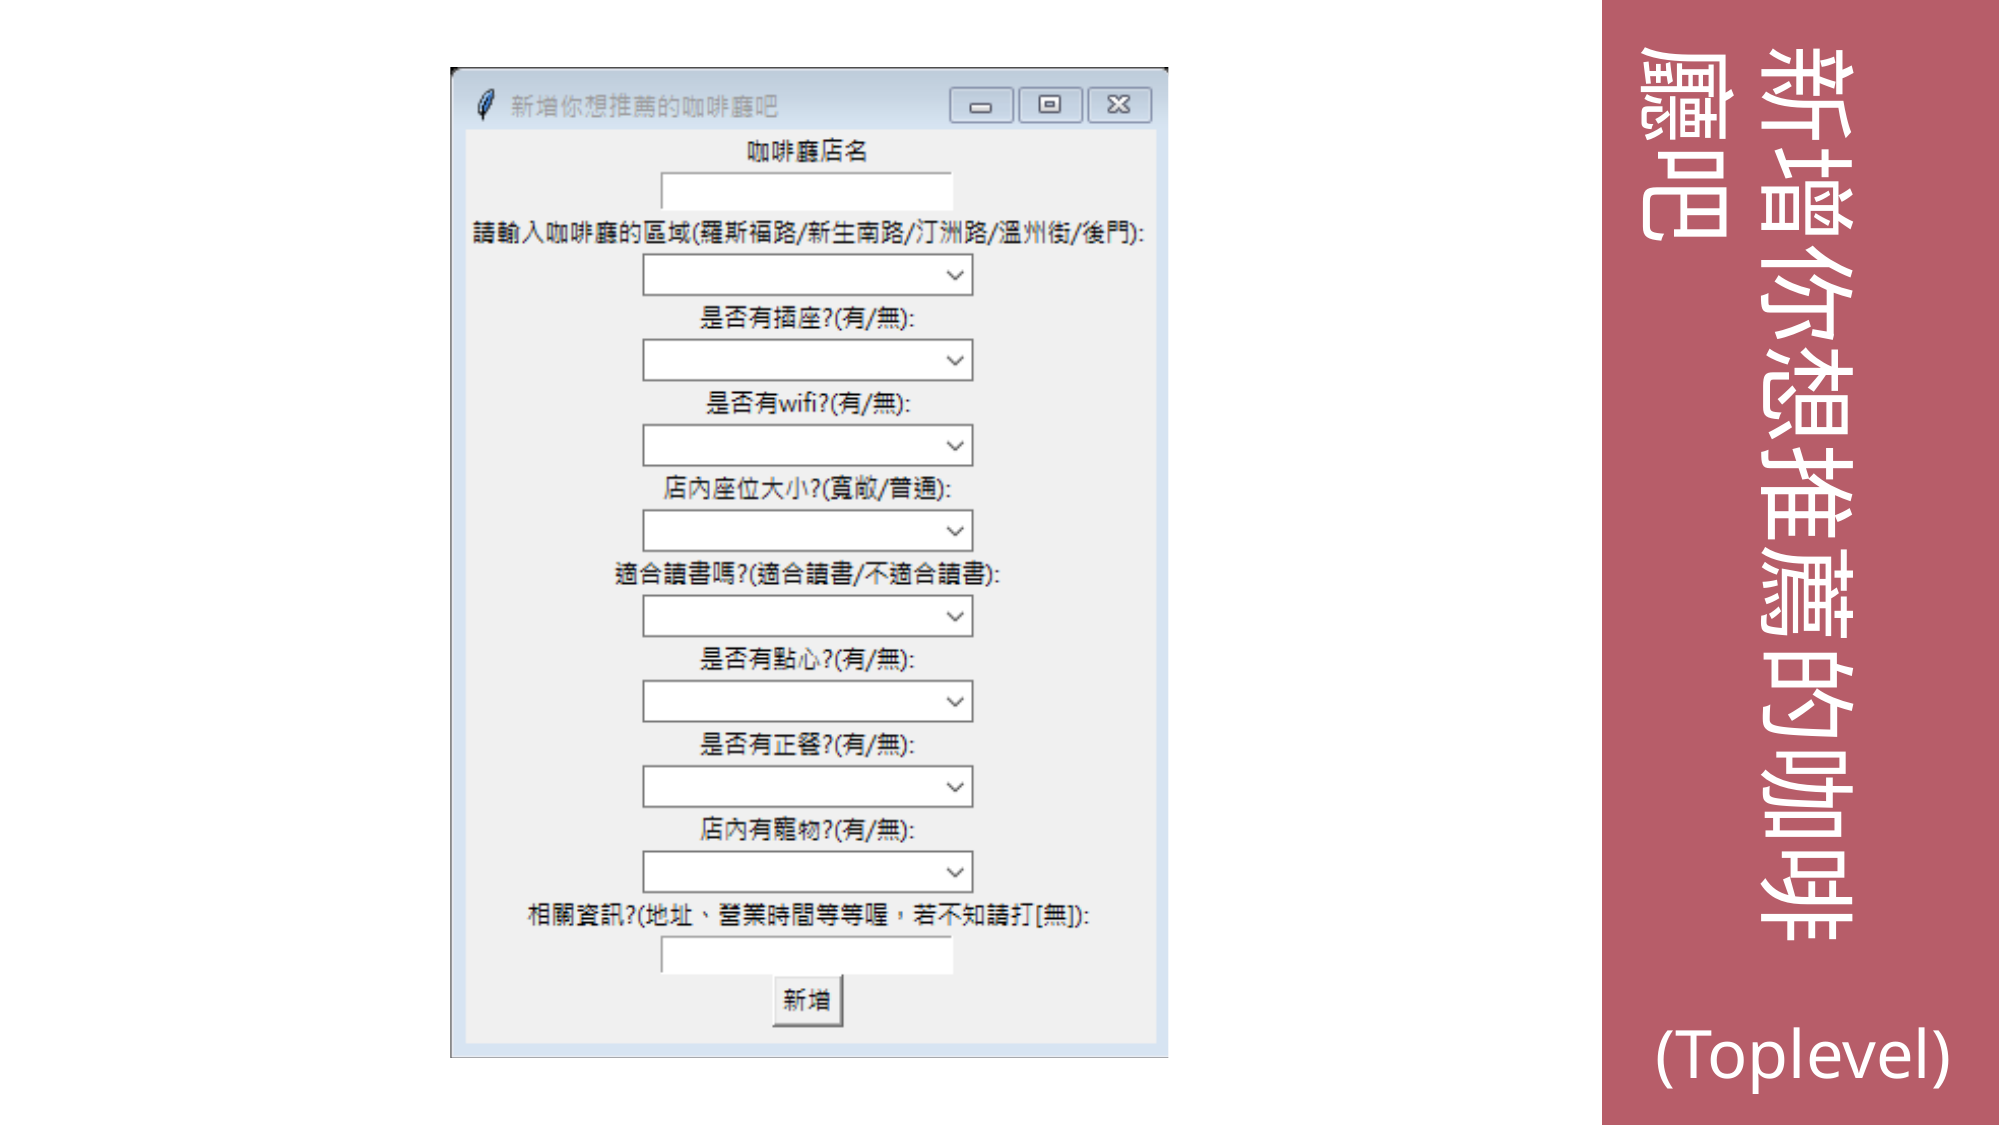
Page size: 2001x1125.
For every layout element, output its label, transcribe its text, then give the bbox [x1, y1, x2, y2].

text_box (Toplevel) [1640, 1004, 1967, 1099]
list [450, 67, 1169, 1058]
text_box [1602, 0, 1999, 1125]
text_box 新增你想推薦的咖啡廳吧 [1725, 29, 1877, 1004]
